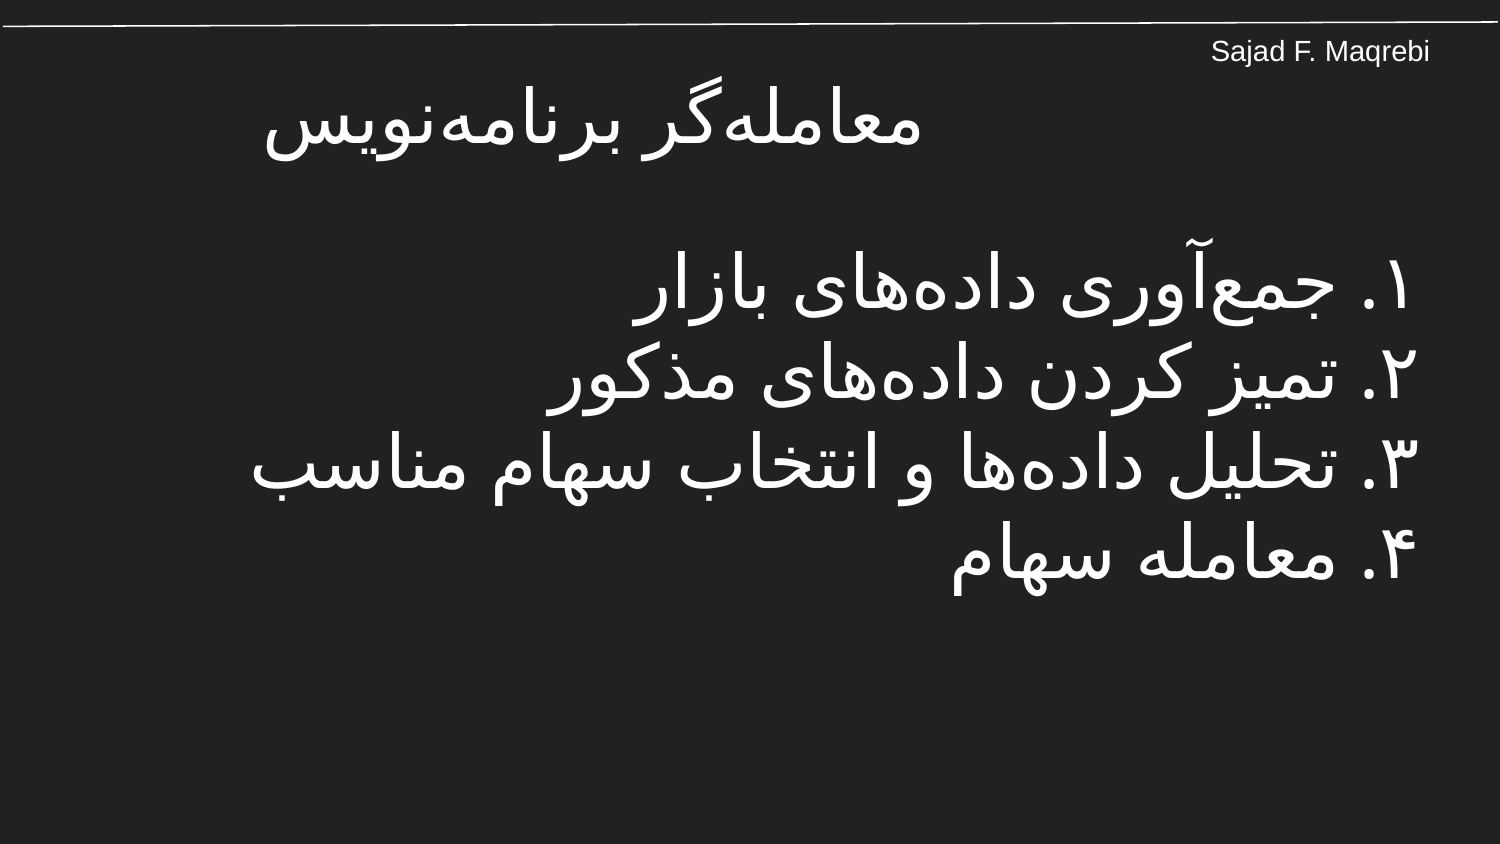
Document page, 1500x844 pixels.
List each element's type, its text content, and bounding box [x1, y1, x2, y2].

title معامله‌گر برنامه‌نویس [0, 53, 942, 148]
title ۱. جمع‌آوری داده‌های بازار ۲. تمیز کردن داده‌های مذکور ۳. تحلیل داده‌ها و انتخاب سهام مناسب ۴. معامله سهام [37, 218, 1435, 614]
